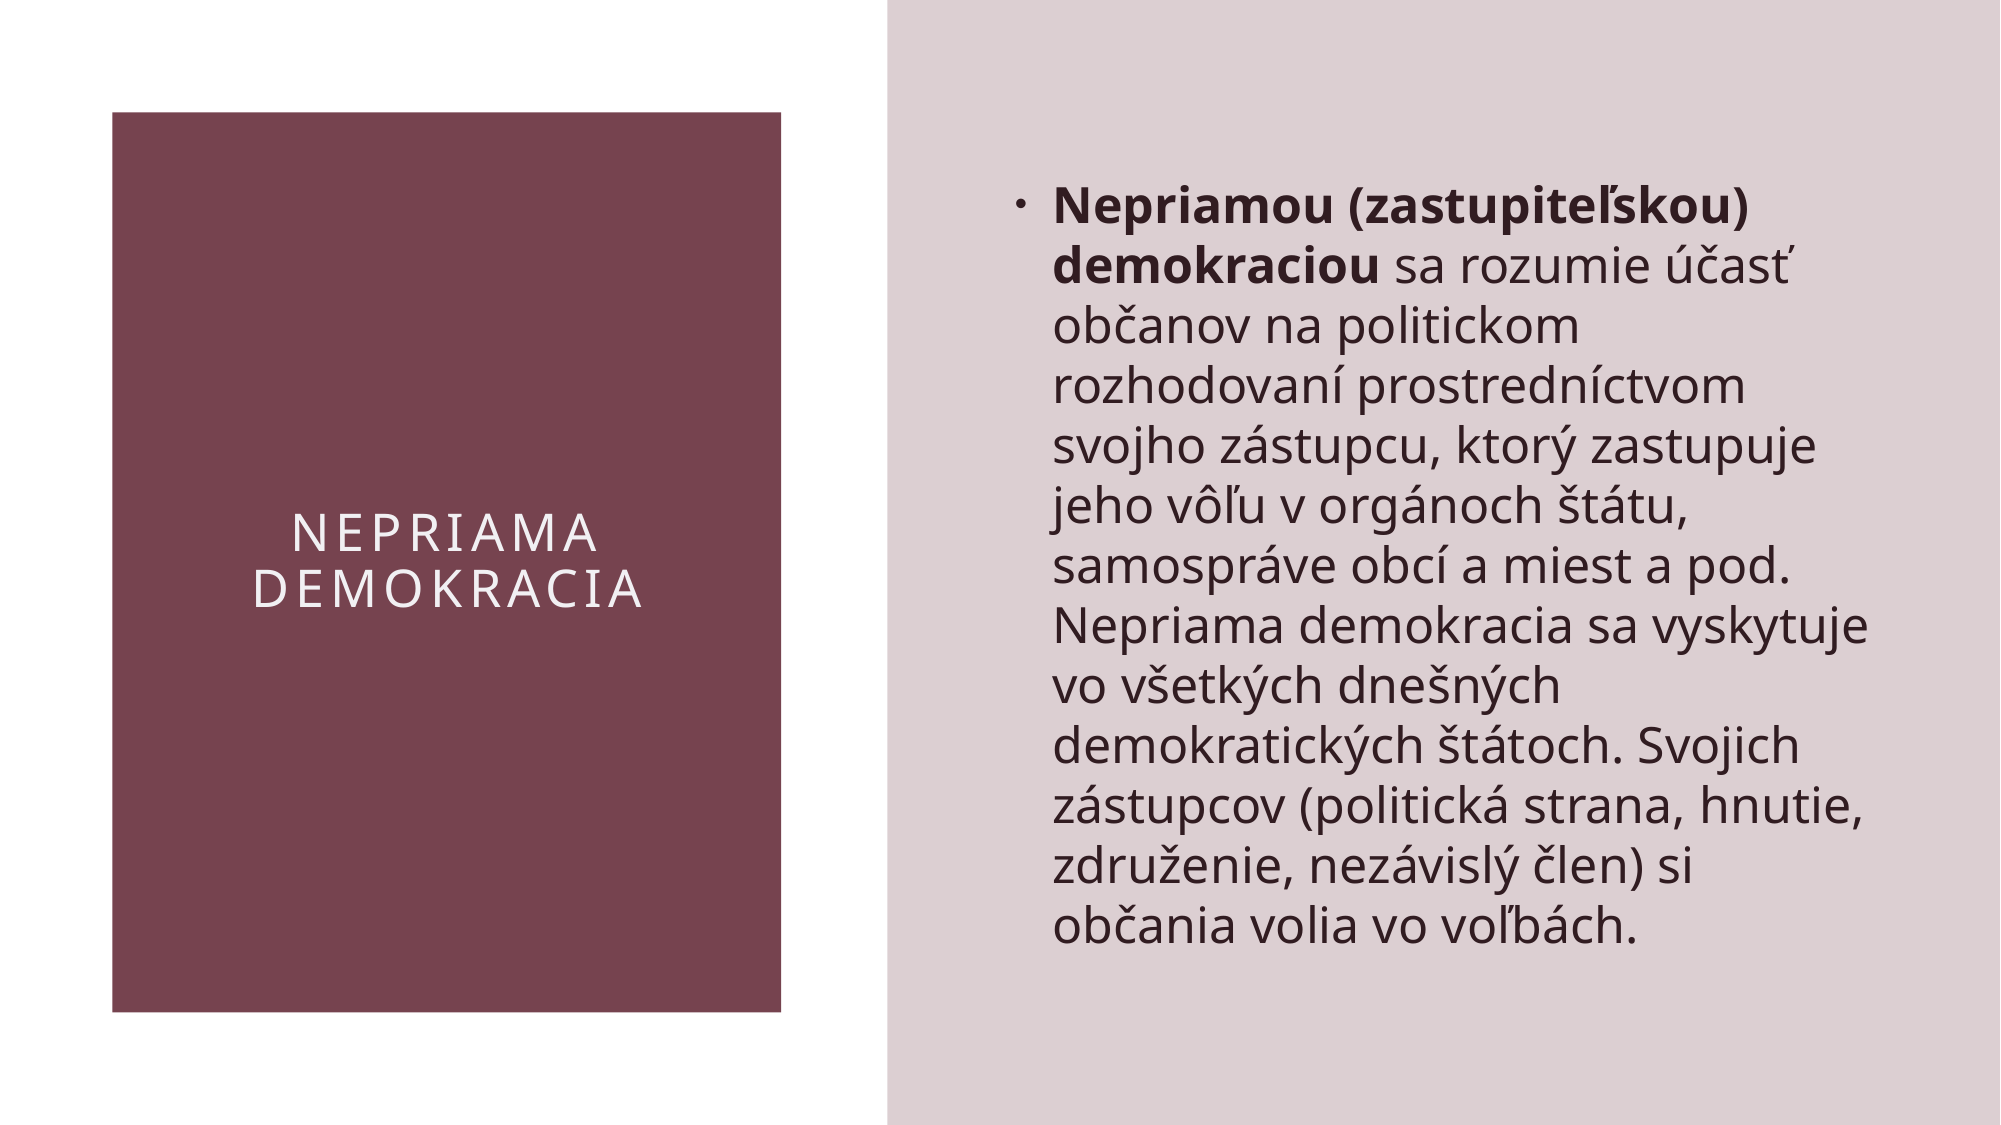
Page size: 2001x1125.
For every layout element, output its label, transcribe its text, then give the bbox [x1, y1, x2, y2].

text_box [0, 0, 886, 1125]
text_box [111, 111, 782, 1013]
title Nepriama demokracia [225, 224, 669, 900]
text_box [886, 0, 2000, 1125]
list Nepriamou (zastupiteľskou) demokraciou sa rozumie účasť občanov na politickom rozhodovaní prostredníctvom svojho zástupcu, ktorý zastupuje jeho vôľu v orgánoch štátu, samospráve obcí a miest a pod. Nepriama demokracia sa vyskytuje vo všetkých dnešných demokratických štátoch. Svojich zástupcov (politická strana, hnutie, združenie, nezávislý člen) si občania volia vo voľbách. [999, 98, 1888, 1029]
